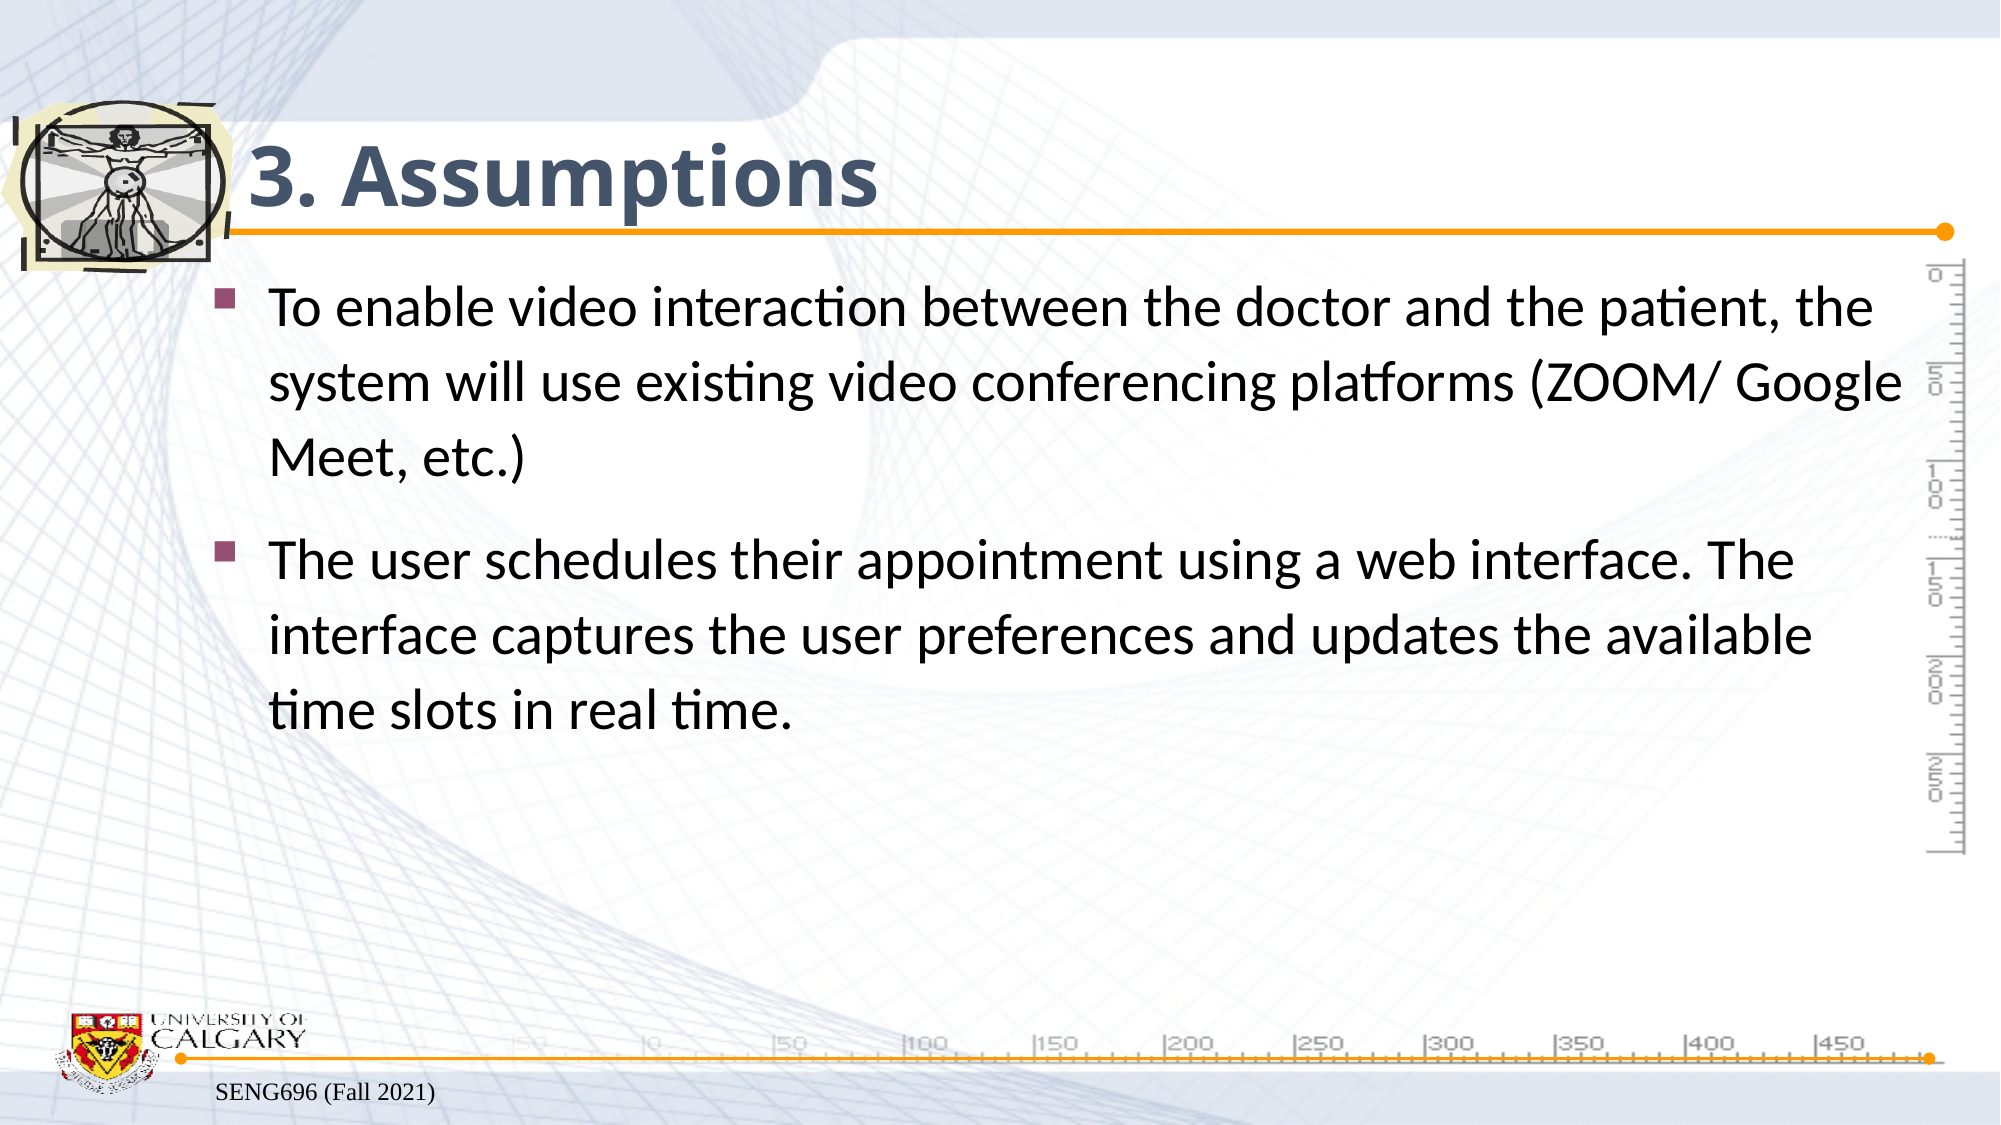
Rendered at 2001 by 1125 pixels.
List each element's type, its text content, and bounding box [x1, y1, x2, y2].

picture [0, 0, 2000, 1125]
slide_number SENG696 (Fall 2021) [199, 1046, 617, 1113]
list To enable video interaction between the doctor and the patient, the system will use existing video conferencing platforms (ZOOM/ Google Meet, etc.) The user schedules their appointment using a web interface. The interface captures the user preferences and updates the available time slots in real time. [196, 255, 1948, 1000]
title 3. Assumptions [233, 42, 1957, 231]
slide_number [1483, 1046, 1901, 1113]
